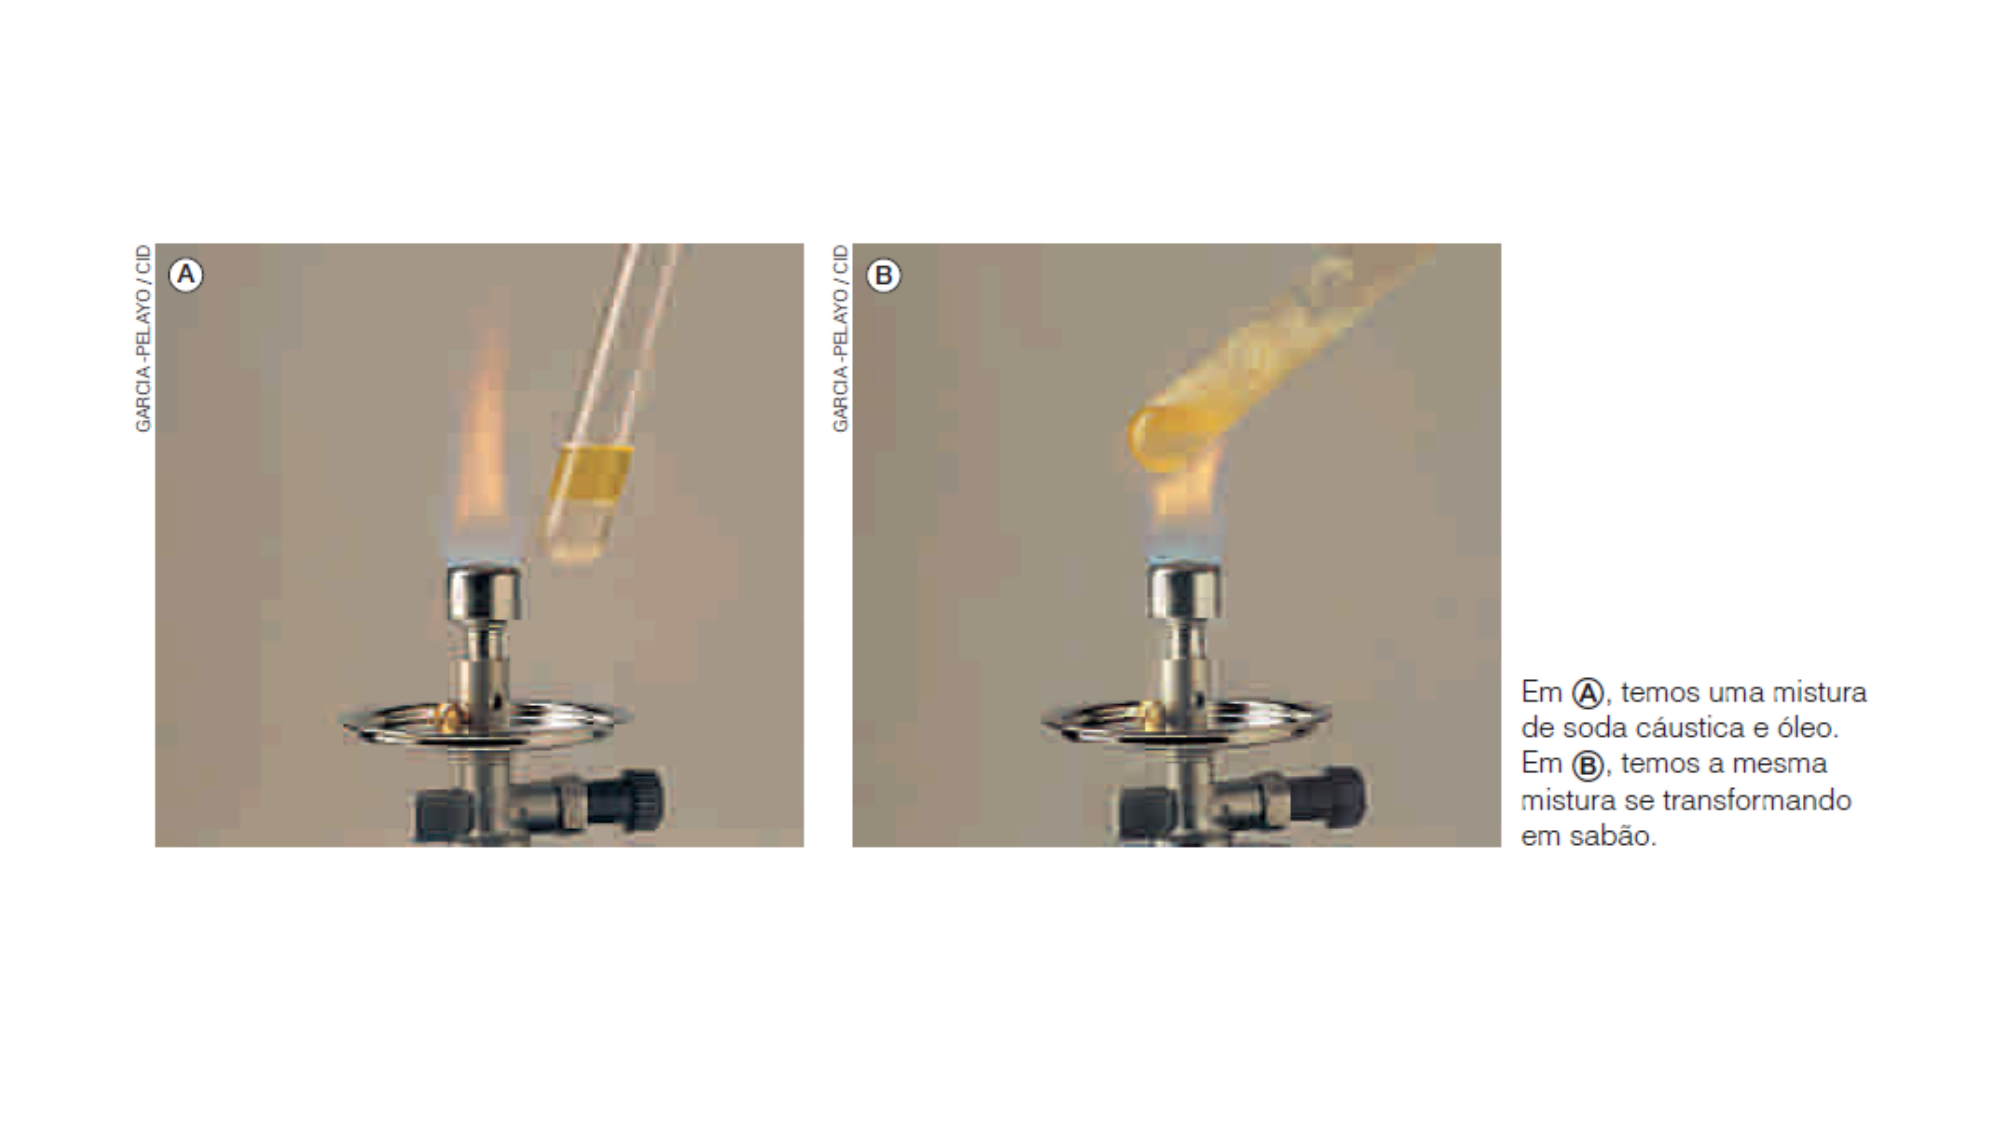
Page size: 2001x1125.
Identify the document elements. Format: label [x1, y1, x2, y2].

picture [81, 227, 1884, 898]
